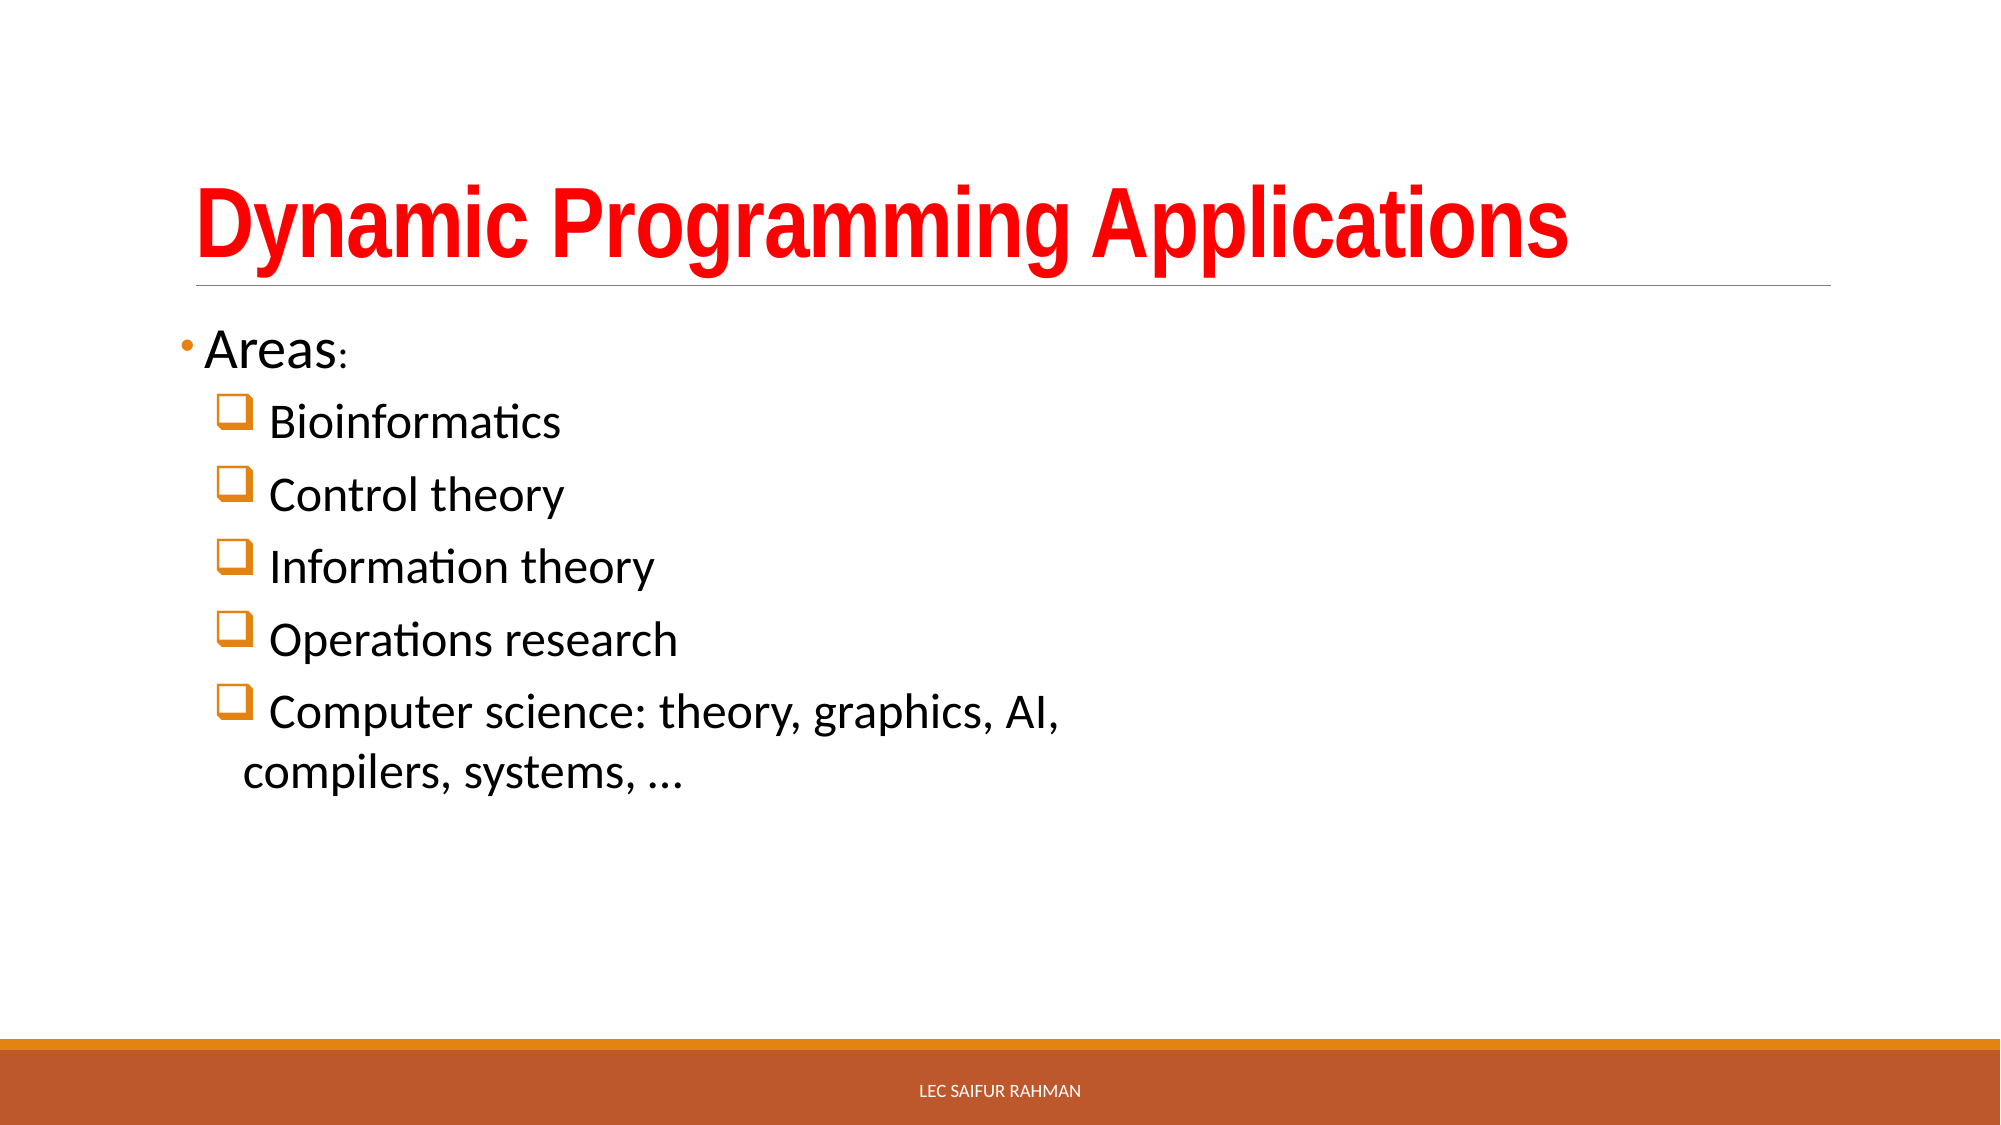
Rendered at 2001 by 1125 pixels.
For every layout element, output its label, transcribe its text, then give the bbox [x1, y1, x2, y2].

footer Lec Saifur rahman [604, 1059, 1396, 1120]
title Dynamic Programming Applications [180, 47, 1830, 285]
list Areas: Bioinformatics Control theory Information theory Operations research Computer science: theory, graphics, AI, compilers, systems, … [180, 302, 1262, 963]
